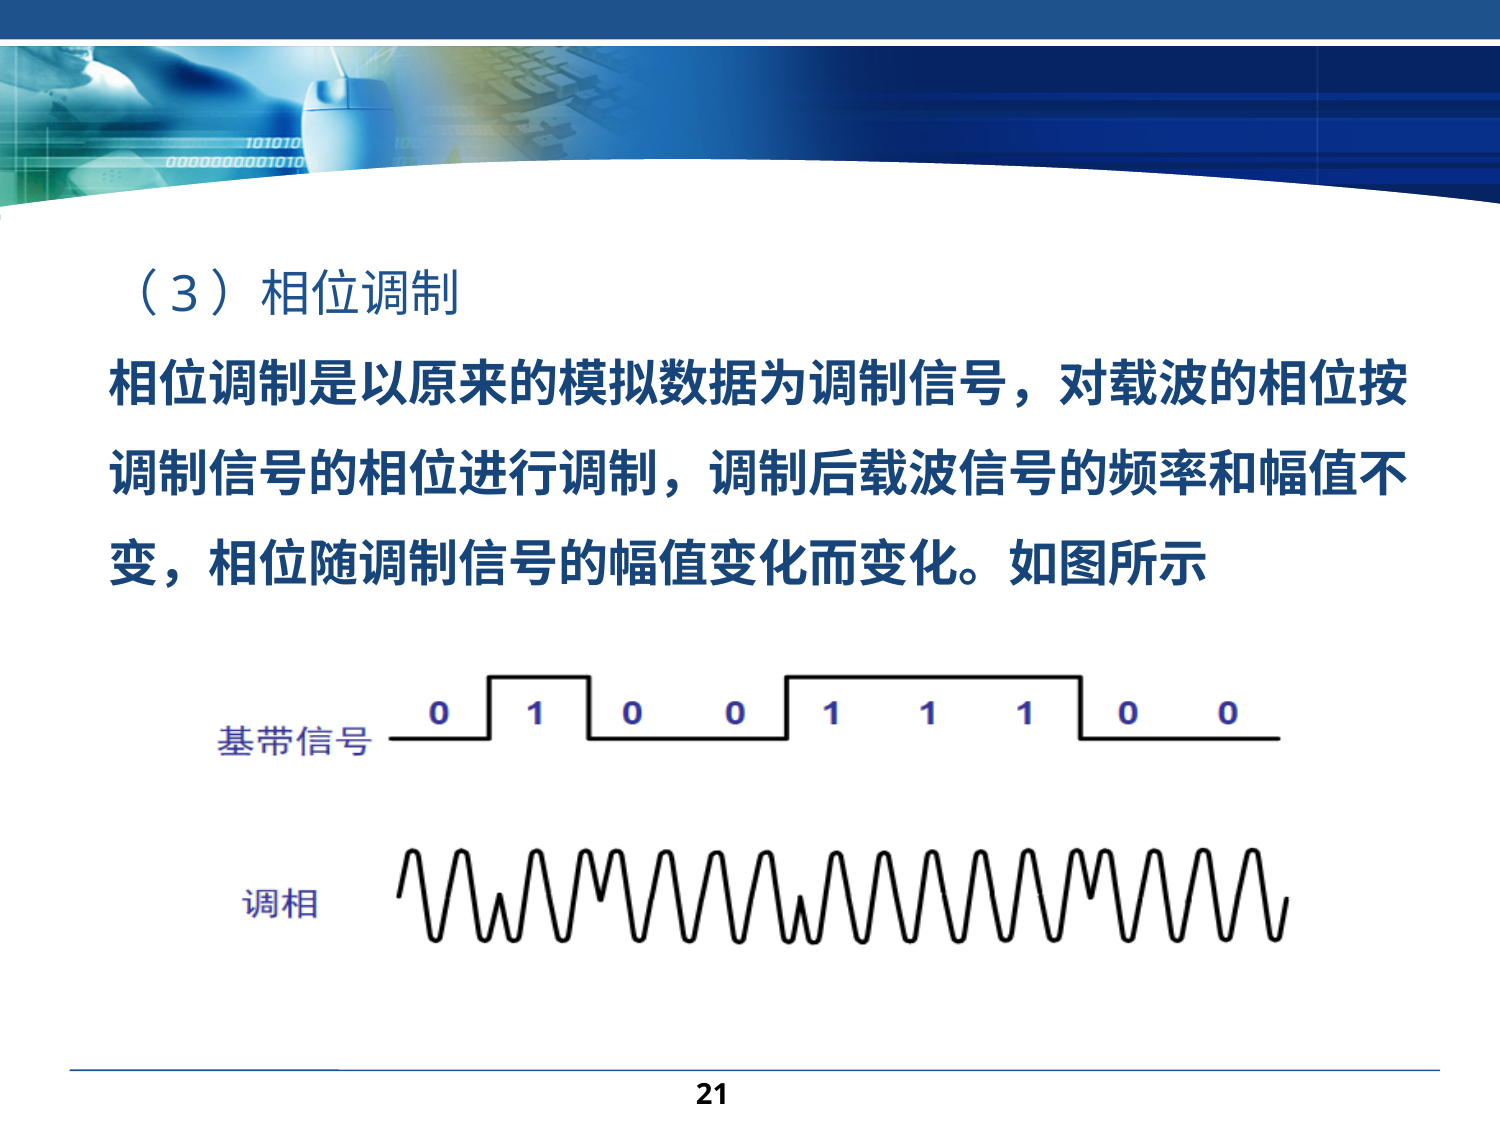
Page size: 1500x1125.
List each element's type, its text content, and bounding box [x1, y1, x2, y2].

text_box （3）相位调制 相位调制是以原来的模拟数据为调制信号，对载波的相位按调制信号的相位进行调制，调制后载波信号的频率和幅值不变，相位随调制信号的幅值变化而变化。如图所示 [93, 223, 1467, 659]
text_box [213, 662, 1348, 1003]
slide_number 21 [537, 1067, 888, 1118]
picture [0, 46, 1500, 206]
